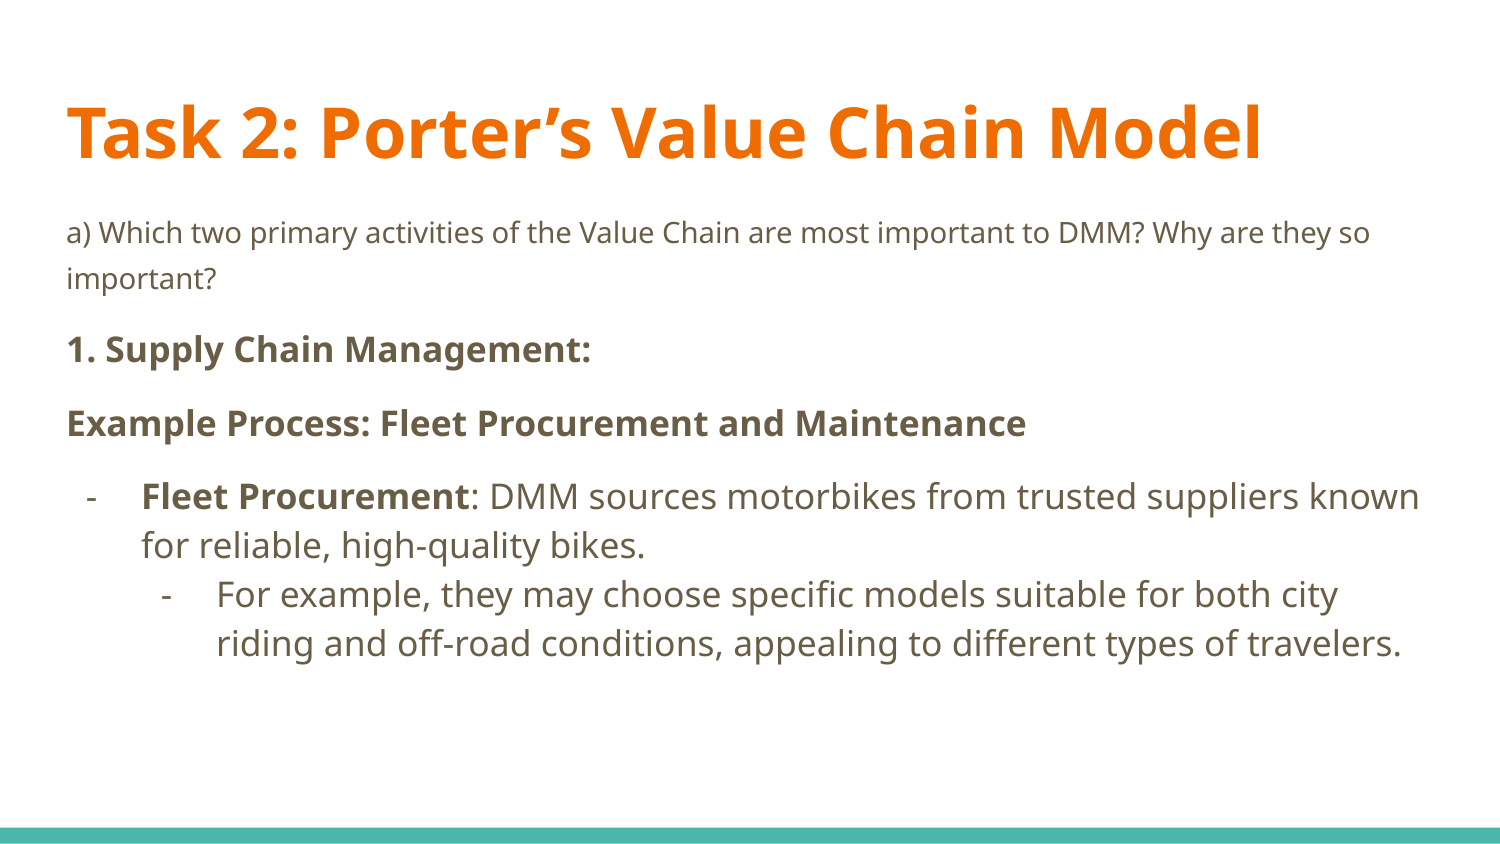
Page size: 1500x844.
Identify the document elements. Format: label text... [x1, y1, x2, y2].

title Task 2: Porter’s Value Chain Model [51, 72, 1449, 189]
list a) Which two primary activities of the Value Chain are most important to DMM? Why are they so important? 1. Supply Chain Management: Example Process: Fleet Procurement and Maintenance Fleet Procurement: DMM sources motorbikes from trusted suppliers known for reliable, high-quality bikes. For example, they may choose specific models suitable for both city riding and off-road conditions, appealing to different types of travelers. [51, 189, 1449, 831]
